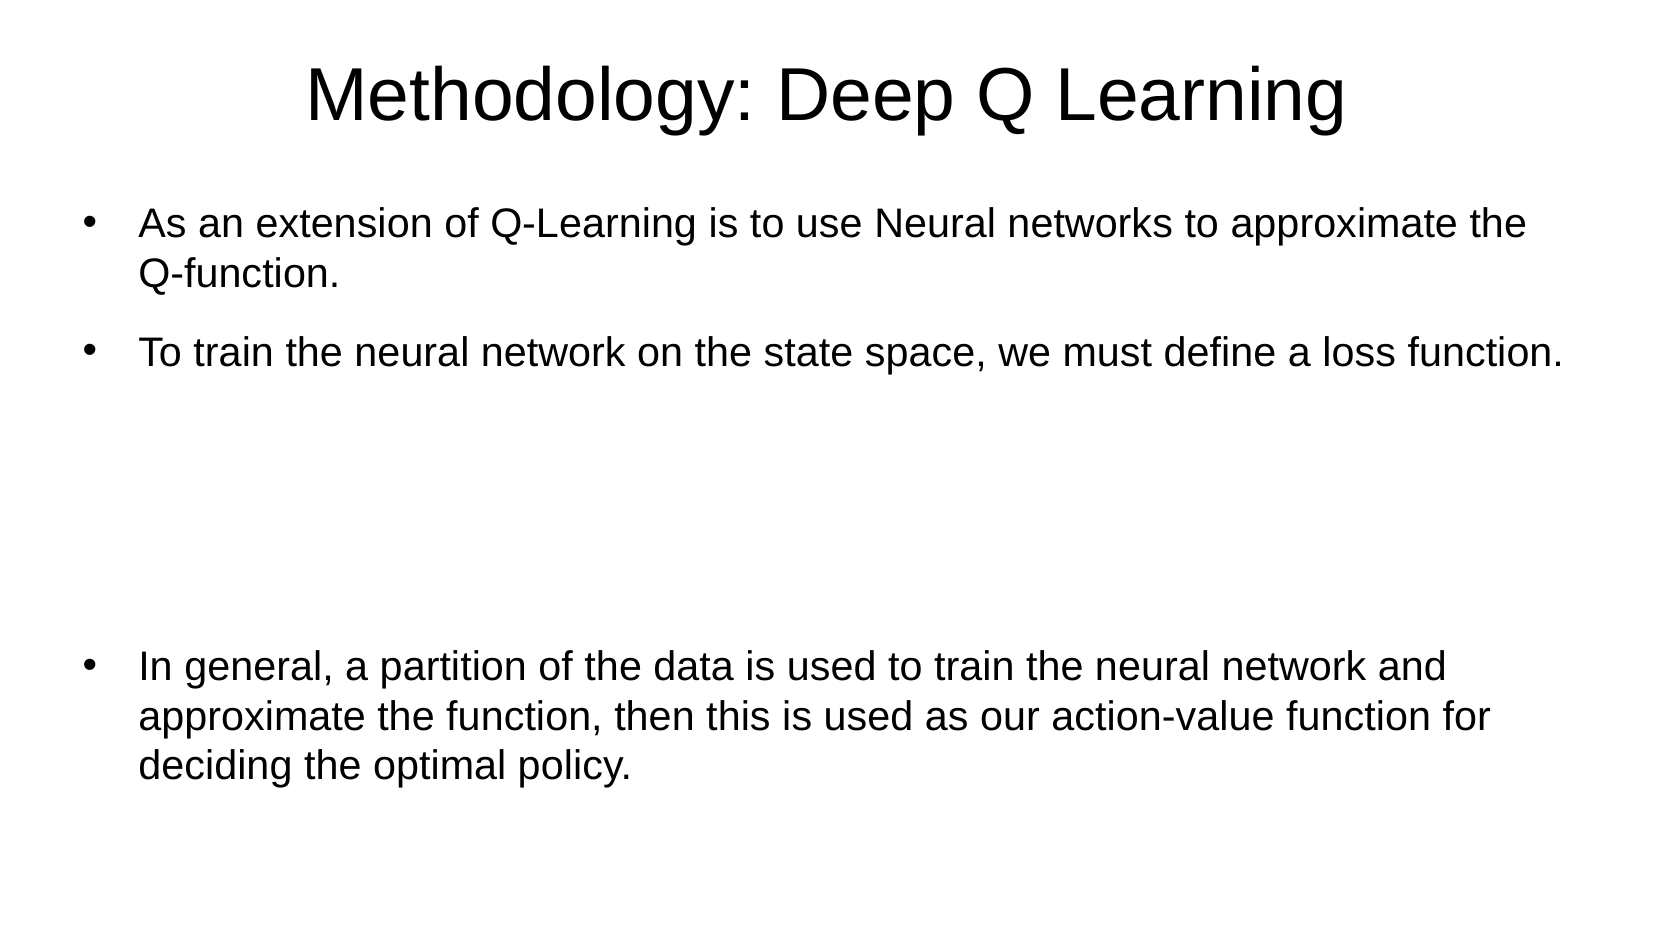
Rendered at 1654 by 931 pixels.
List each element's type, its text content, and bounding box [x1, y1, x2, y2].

text_box Methodology: Deep Q Learning [82, 37, 1571, 144]
